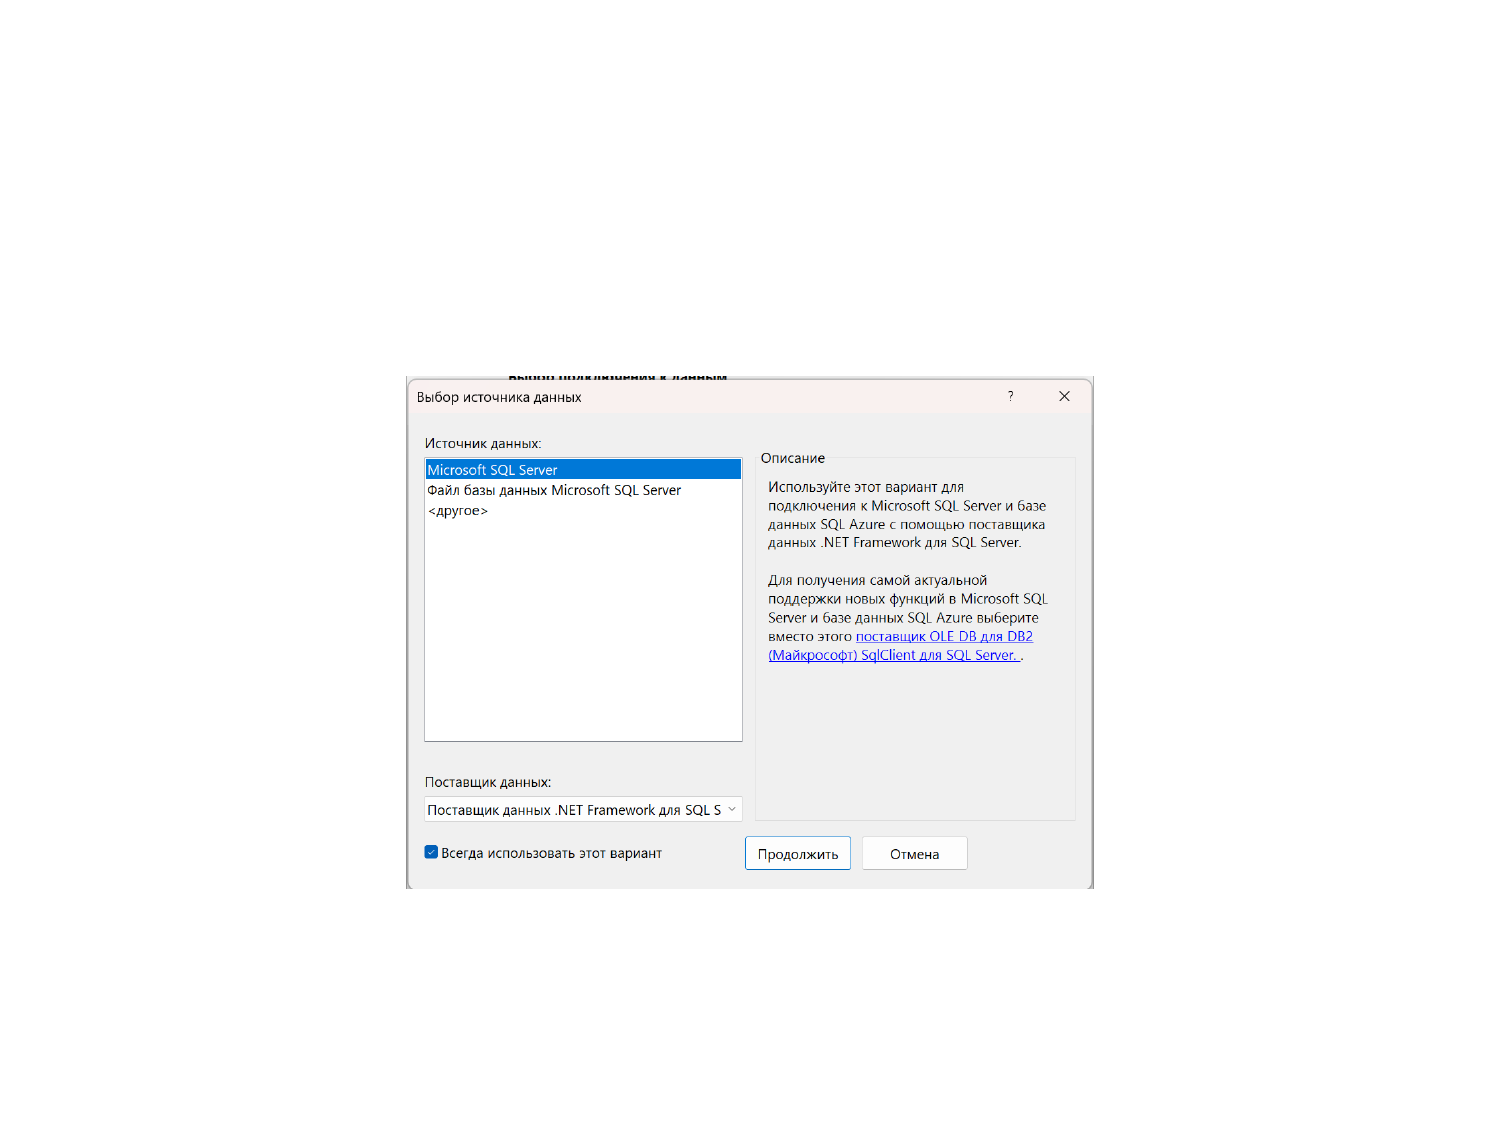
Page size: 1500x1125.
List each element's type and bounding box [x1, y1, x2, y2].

list [406, 376, 1094, 890]
